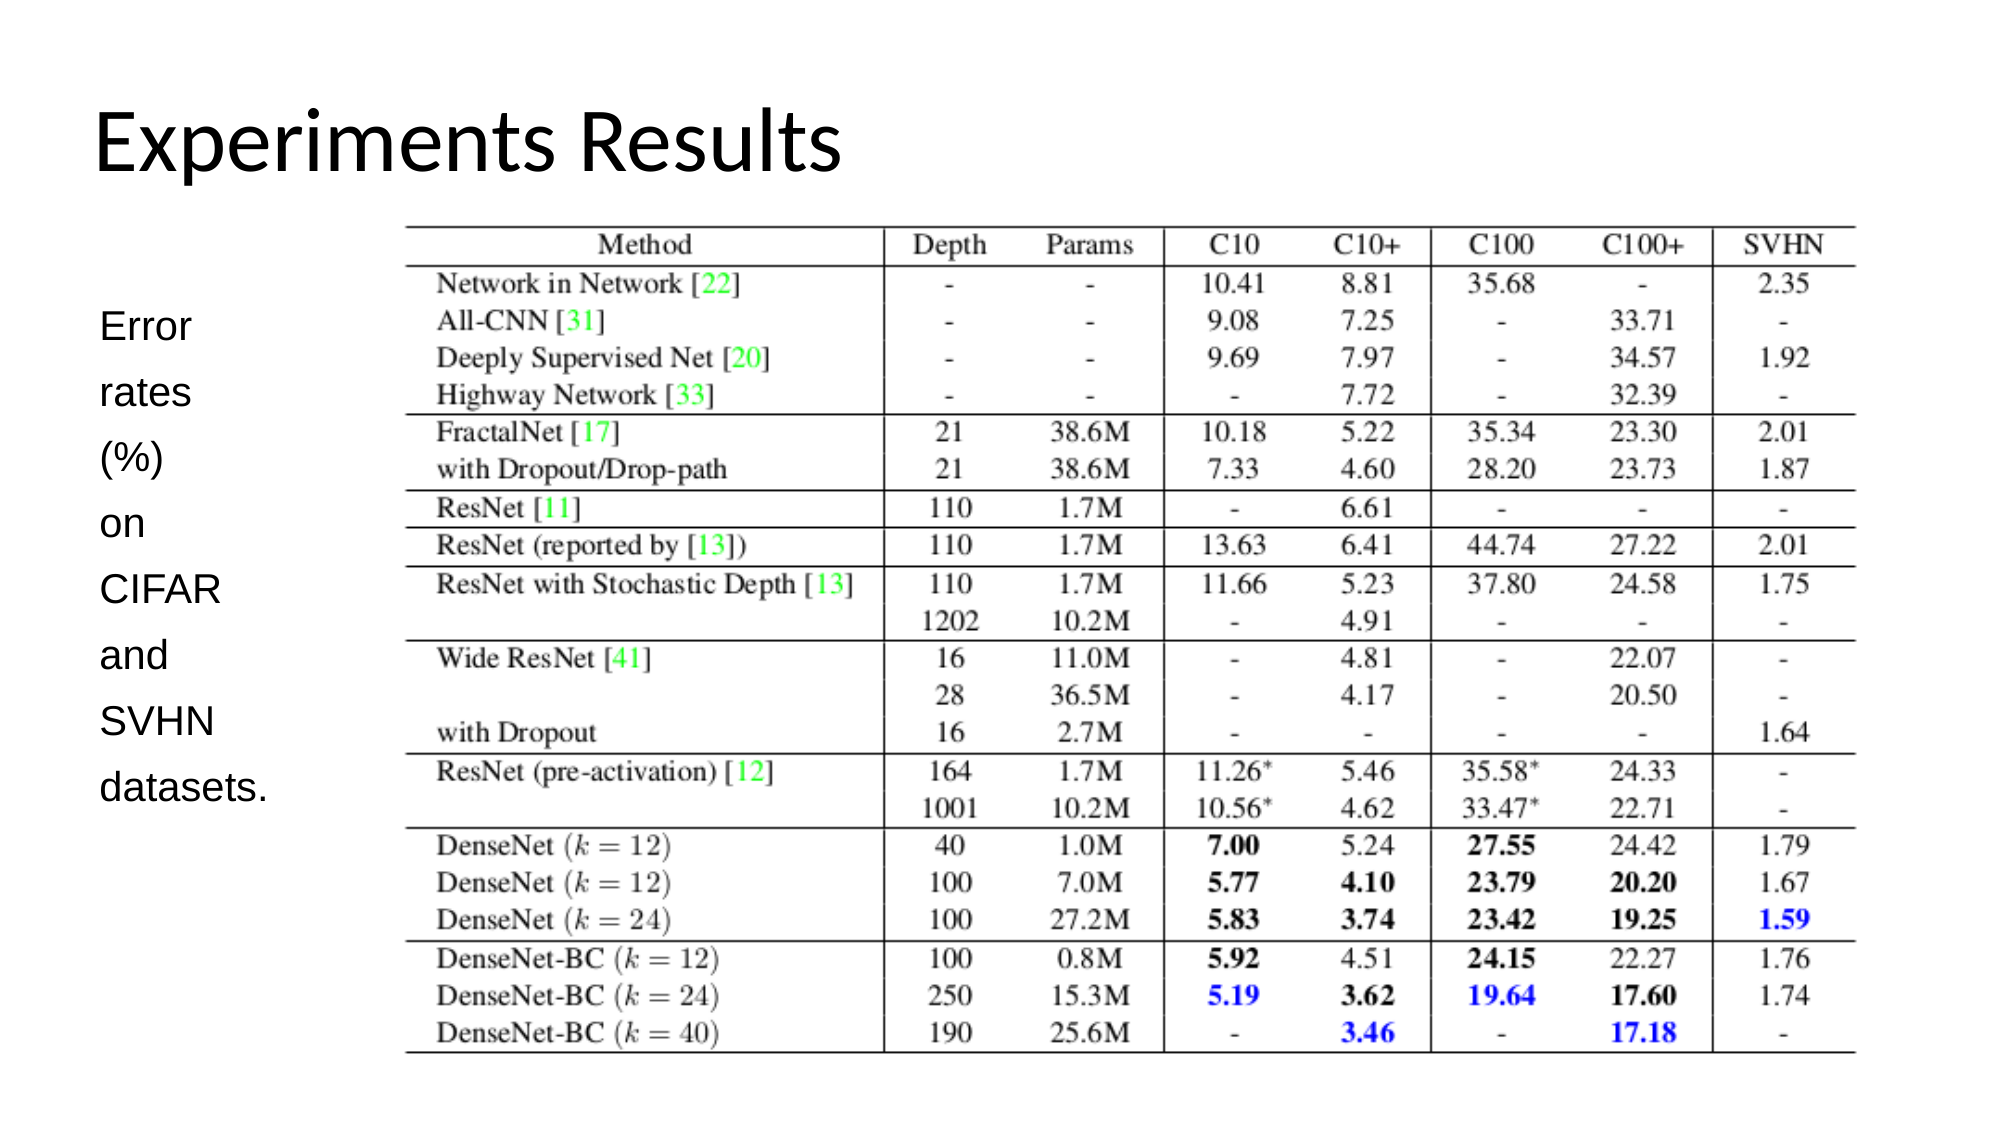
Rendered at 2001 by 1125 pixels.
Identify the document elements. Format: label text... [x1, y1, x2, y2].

title Experiments Results [78, 61, 1579, 200]
picture [385, 208, 1894, 1064]
subtitle Error rates (%) on CIFAR and SVHN datasets. [84, 225, 1914, 1109]
